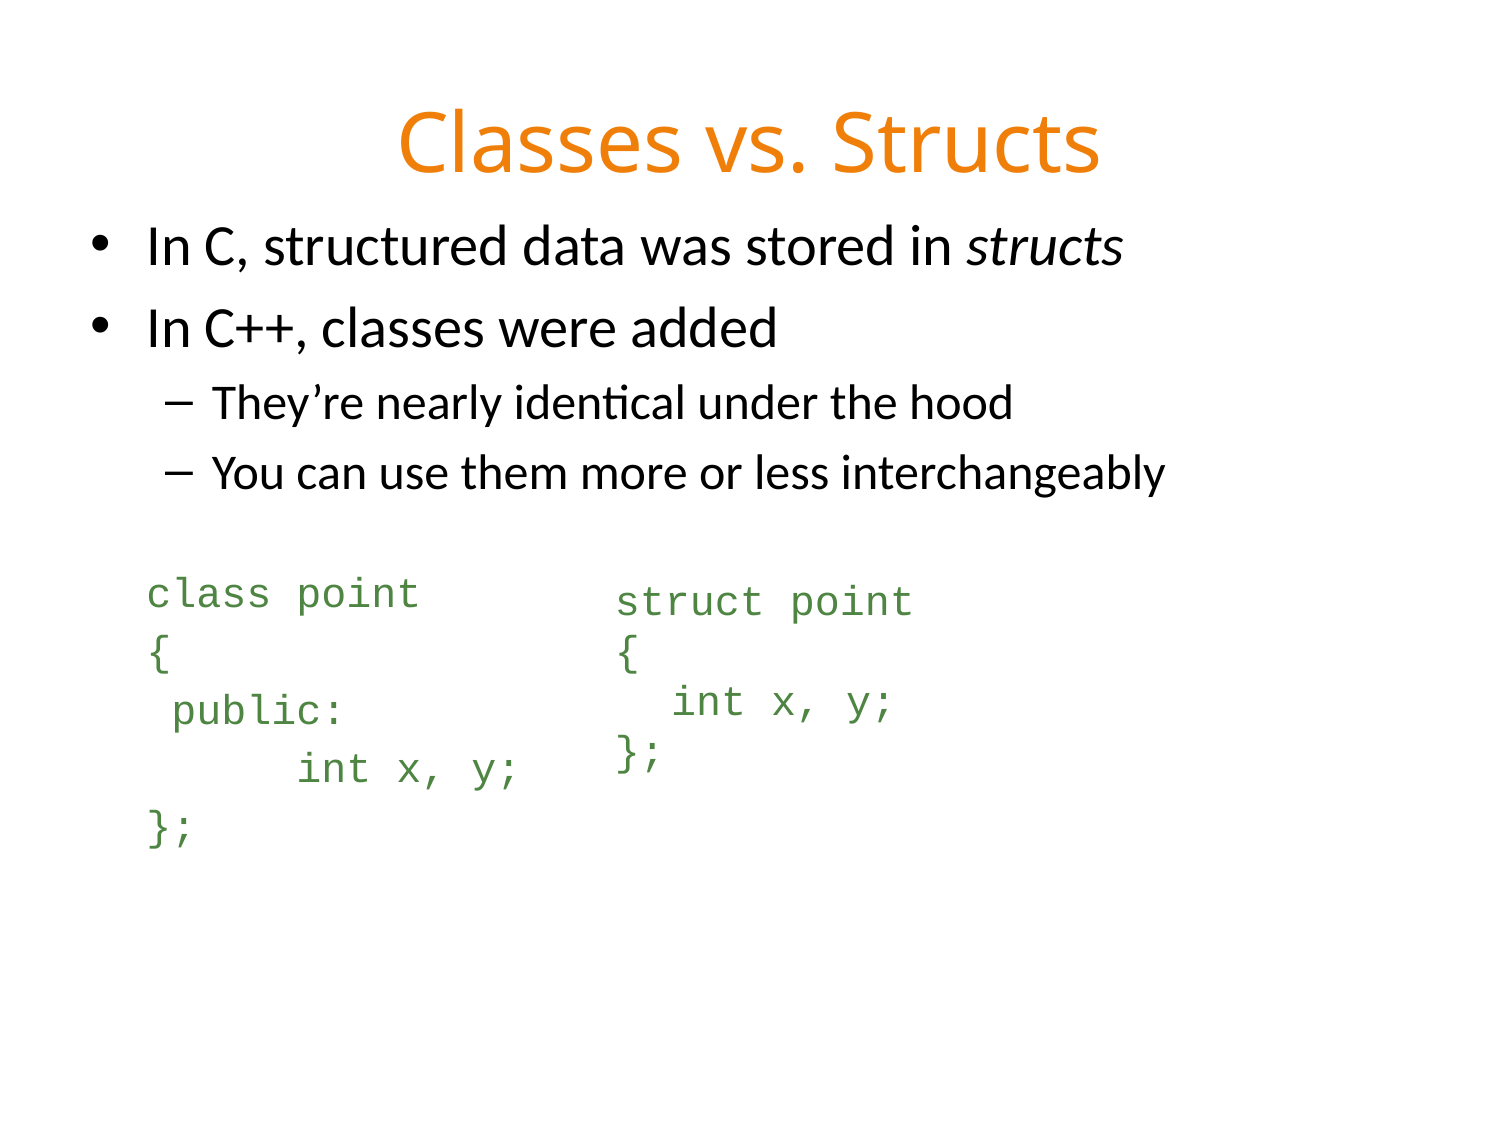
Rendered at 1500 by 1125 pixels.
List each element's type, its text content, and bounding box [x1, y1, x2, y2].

text_box struct point { int x, y; }; [600, 566, 1075, 831]
title Classes vs. Structs [74, 44, 1426, 199]
list In C, structured data was stored in structs In C++, classes were added They’re nearly identical under the hood You can use them more or less interchangeably class point { public: int x, y; }; [74, 199, 1426, 1101]
